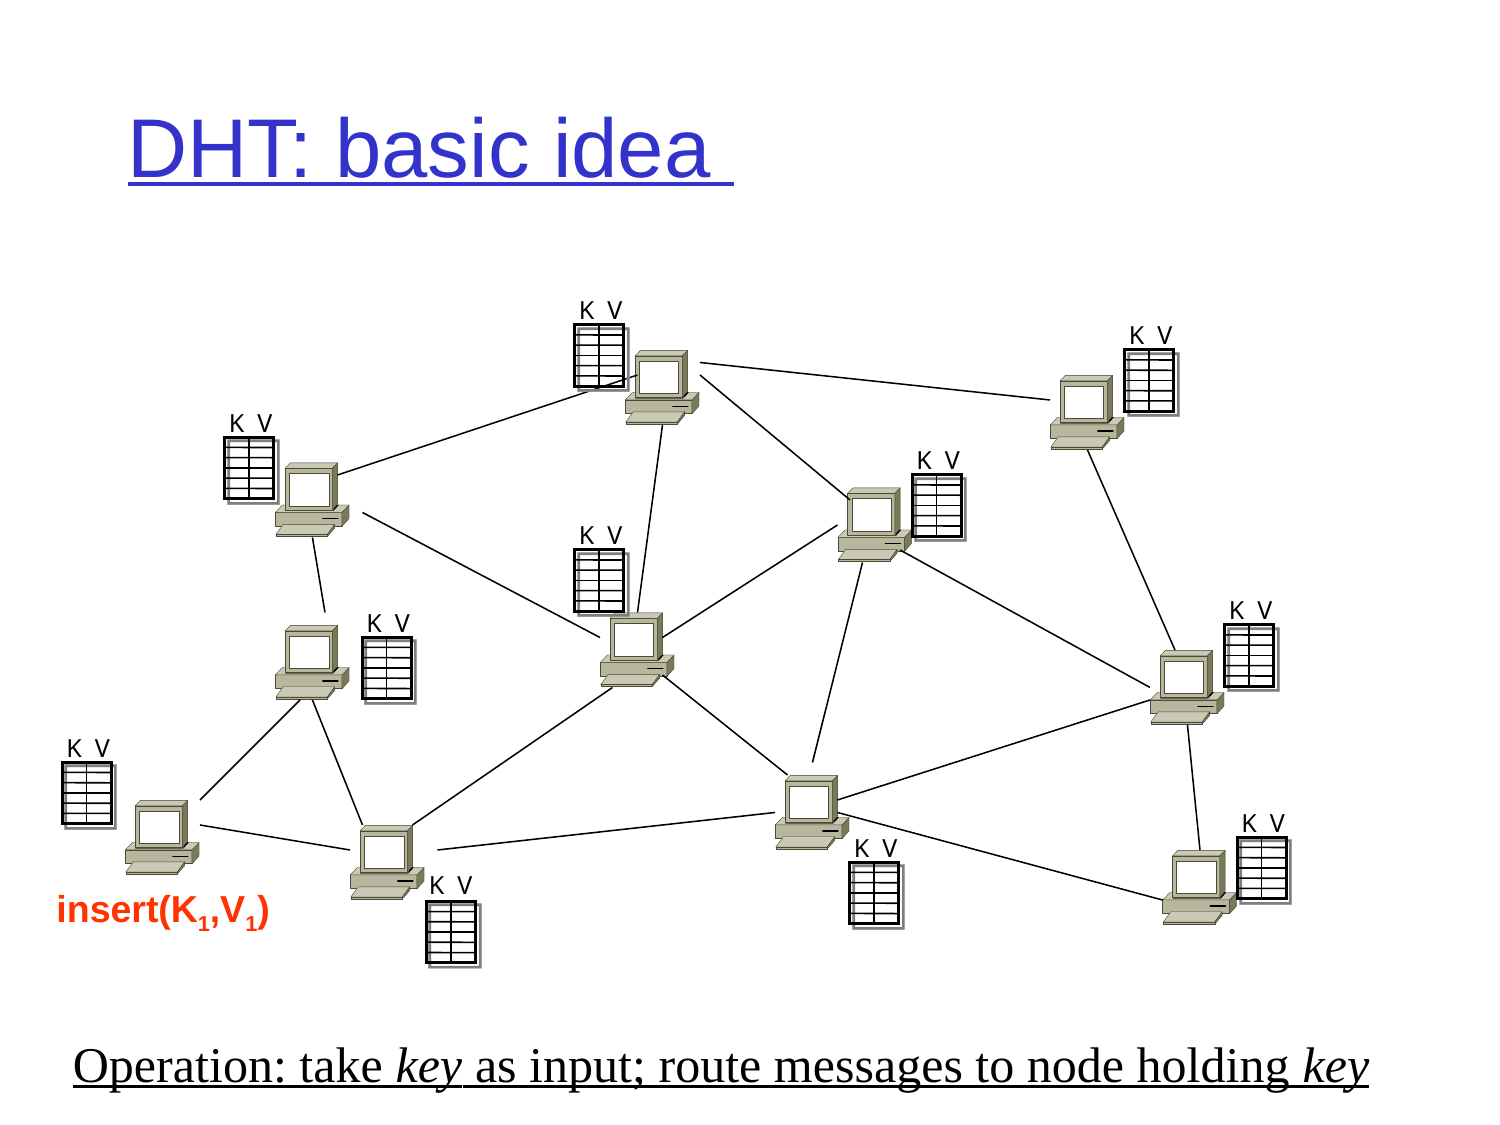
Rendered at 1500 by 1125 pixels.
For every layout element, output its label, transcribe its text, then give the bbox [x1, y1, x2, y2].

text_box insert(K1,V1) [37, 877, 289, 944]
picture [1049, 374, 1126, 451]
picture [599, 612, 676, 688]
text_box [212, 399, 290, 501]
picture [837, 487, 913, 563]
text_box Operation: take key as input; route messages to node holding key [58, 1024, 1385, 1100]
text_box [837, 824, 915, 926]
picture [274, 462, 351, 538]
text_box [349, 599, 428, 701]
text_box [899, 437, 978, 538]
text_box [1212, 587, 1290, 688]
picture [1149, 649, 1226, 726]
picture [349, 824, 426, 901]
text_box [49, 724, 128, 826]
picture [274, 624, 349, 701]
picture [774, 774, 851, 851]
picture [624, 349, 701, 426]
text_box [562, 512, 640, 613]
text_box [1112, 312, 1190, 413]
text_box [412, 862, 490, 965]
title DHT: basic idea [112, 49, 1388, 238]
picture [124, 799, 201, 876]
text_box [562, 287, 640, 388]
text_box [1224, 799, 1303, 901]
picture [1162, 849, 1238, 926]
